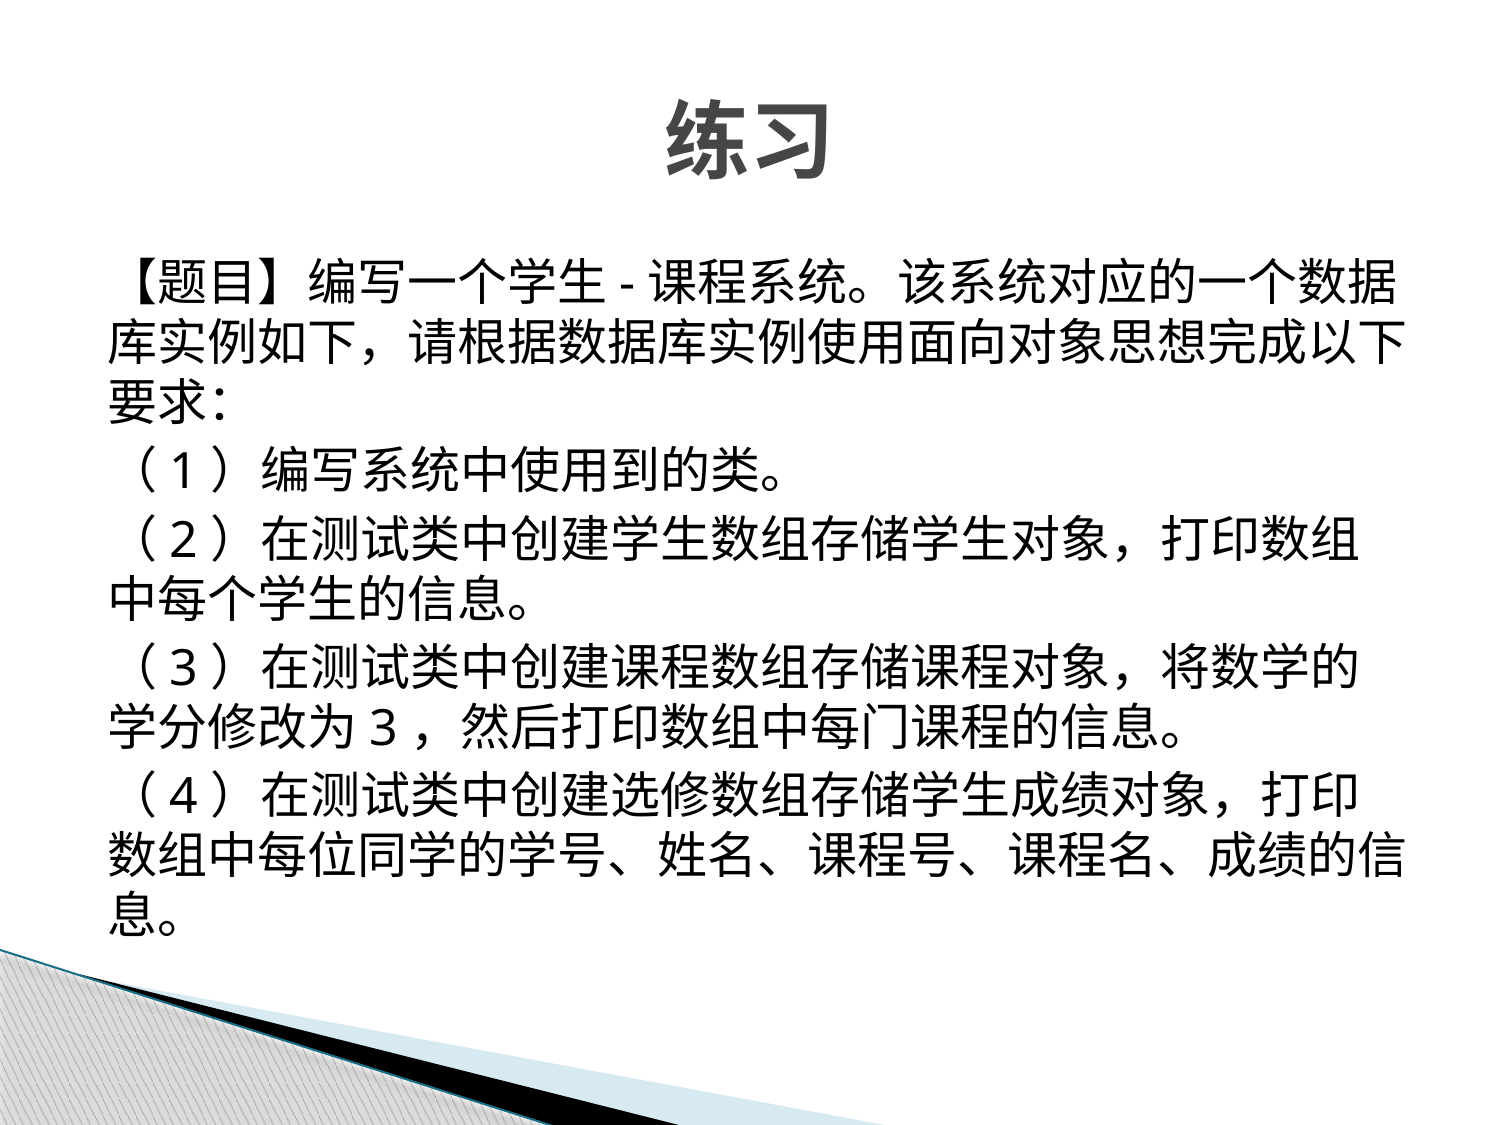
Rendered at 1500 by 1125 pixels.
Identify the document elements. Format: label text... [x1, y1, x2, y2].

list 【题目】编写一个学生-课程系统。该系统对应的一个数据库实例如下，请根据数据库实例使用面向对象思想完成以下要求： （1）编写系统中使用到的类。 （2）在测试类中创建学生数组存储学生对象，打印数组中每个学生的信息。 （3）在测试类中创建课程数组存储课程对象，将数学的学分修改为3，然后打印数组中每门课程的信息。 （4）在测试类中创建选修数组存储学生成绩对象，打印数组中每位同学的学号、姓名、课程号、课程名、成绩的信息。 [75, 243, 1425, 986]
title 练习 [75, 45, 1425, 233]
